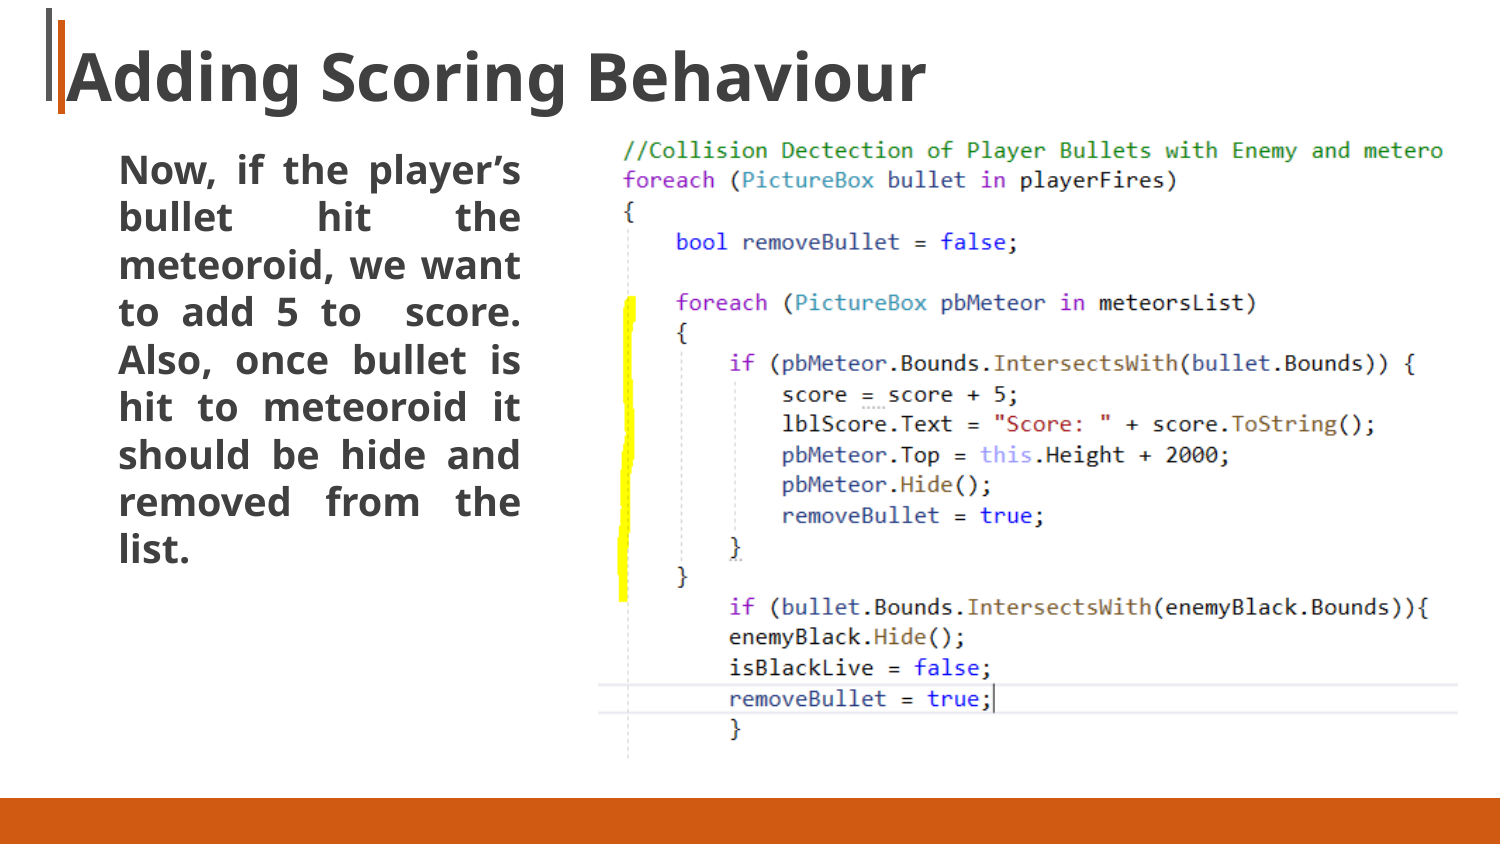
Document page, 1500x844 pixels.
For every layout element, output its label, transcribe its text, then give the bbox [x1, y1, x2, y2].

text_box [0, 798, 1500, 844]
subtitle Now, if the player’s bullet hit the meteoroid, we want to add 5 to score. Also, once bullet is hit to meteoroid it should be hide and removed from the list. [103, 129, 537, 675]
title Adding Scoring Behaviour [0, 0, 1433, 130]
picture [598, 113, 1458, 760]
